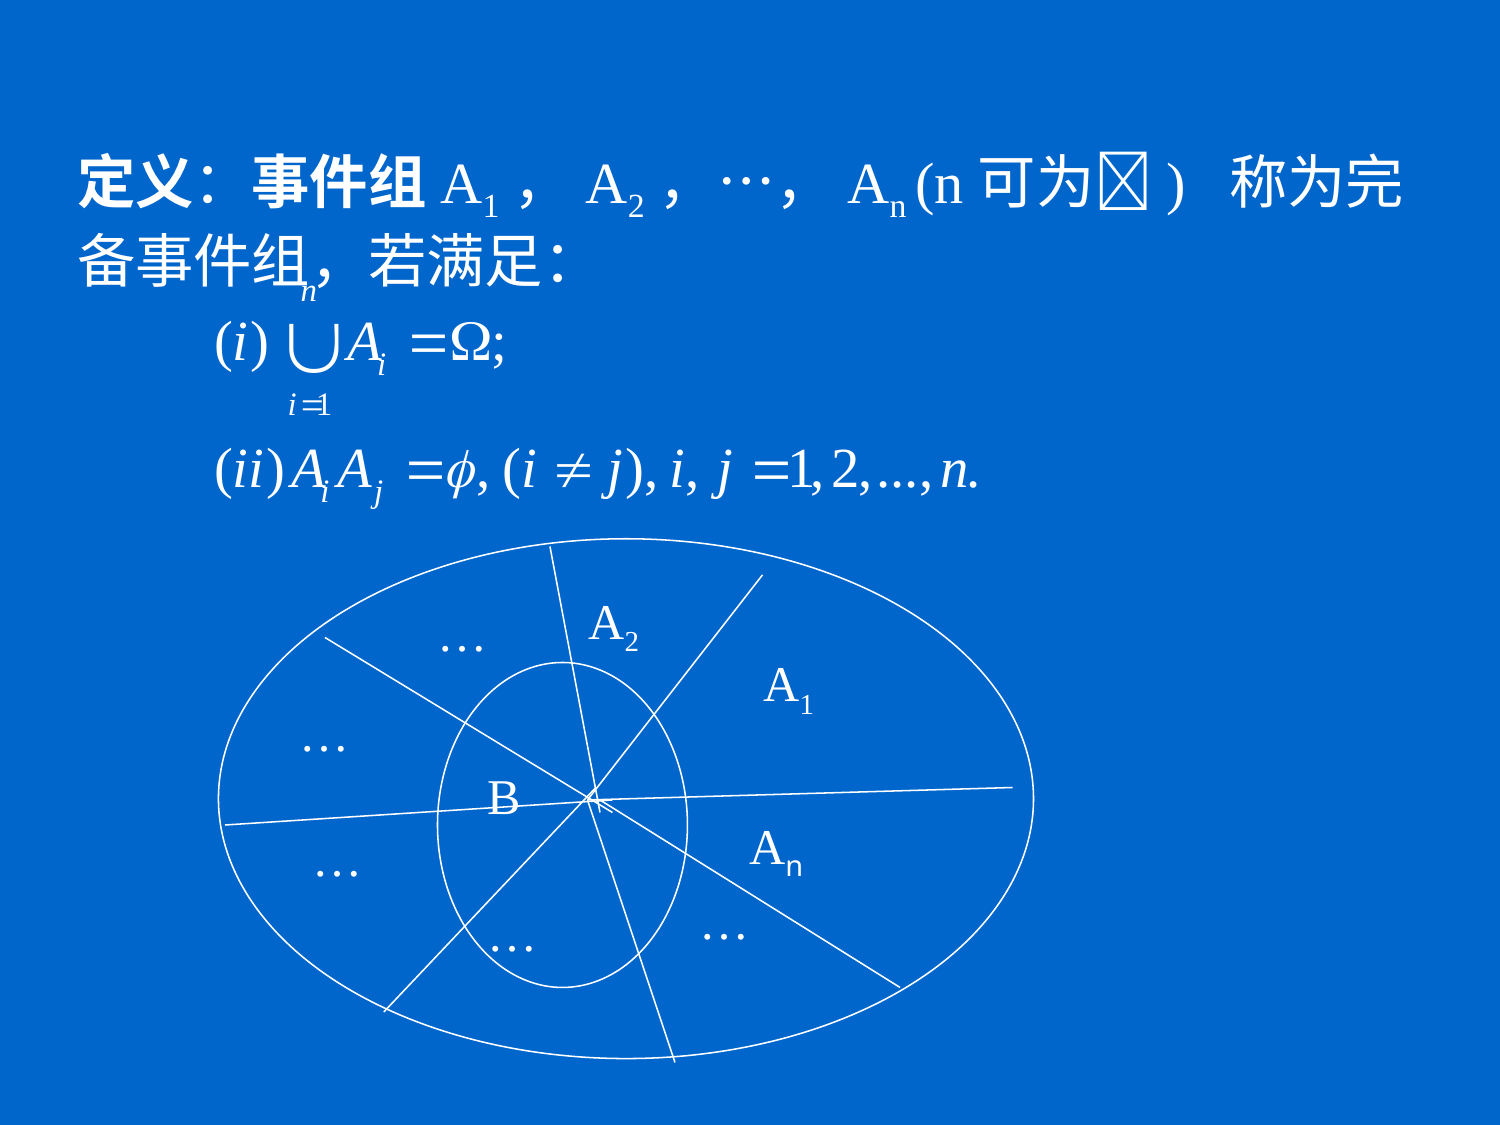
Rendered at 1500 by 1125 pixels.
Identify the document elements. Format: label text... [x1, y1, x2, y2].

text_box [206, 265, 987, 521]
text_box [218, 538, 1034, 1059]
text_box 定义：事件组A1，A2，…，An (n可为) 称为完备事件组，若满足： [62, 137, 1436, 302]
text_box [929, 765, 1058, 974]
